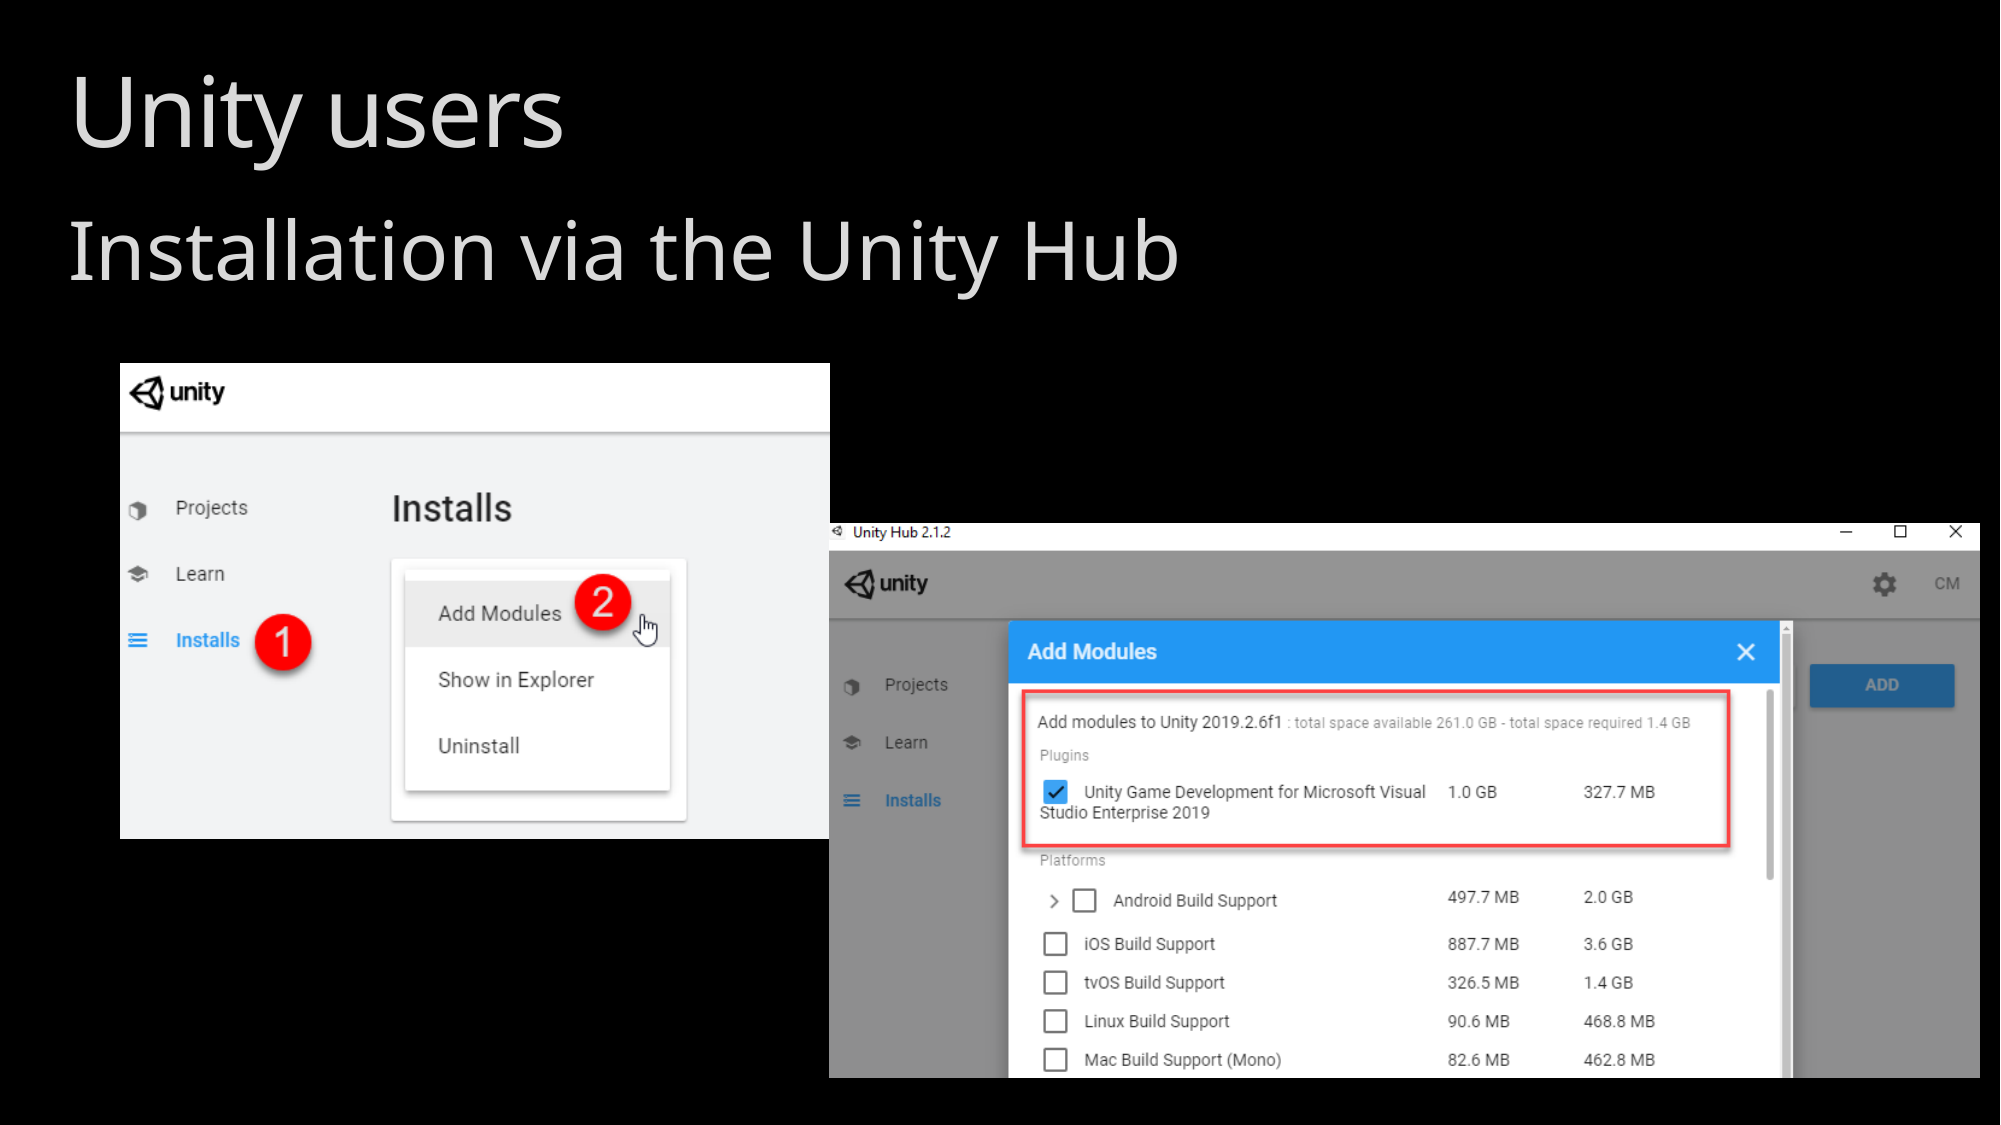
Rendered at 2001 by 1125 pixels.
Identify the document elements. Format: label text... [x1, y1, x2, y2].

list Installation via the Unity Hub [44, 196, 1956, 533]
text_box Unity users [44, 47, 1957, 196]
picture [120, 363, 1980, 1078]
